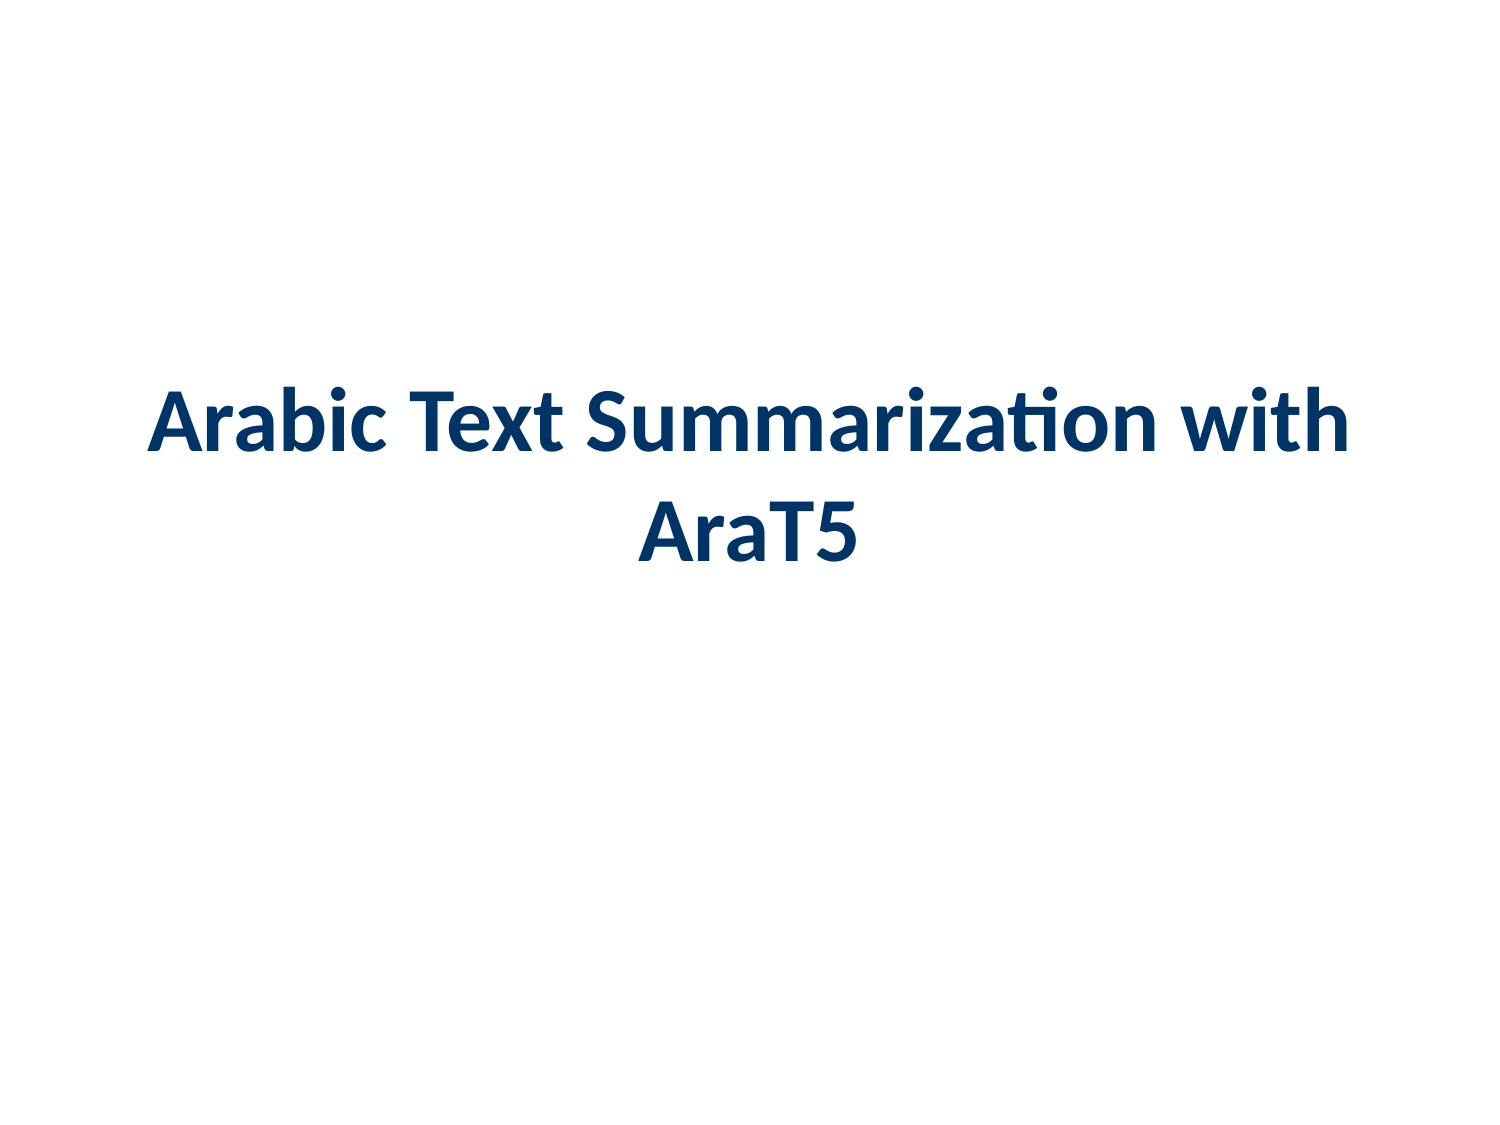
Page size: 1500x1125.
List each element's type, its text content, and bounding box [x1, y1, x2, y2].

title Arabic Text Summarization with AraT5 [112, 349, 1388, 591]
